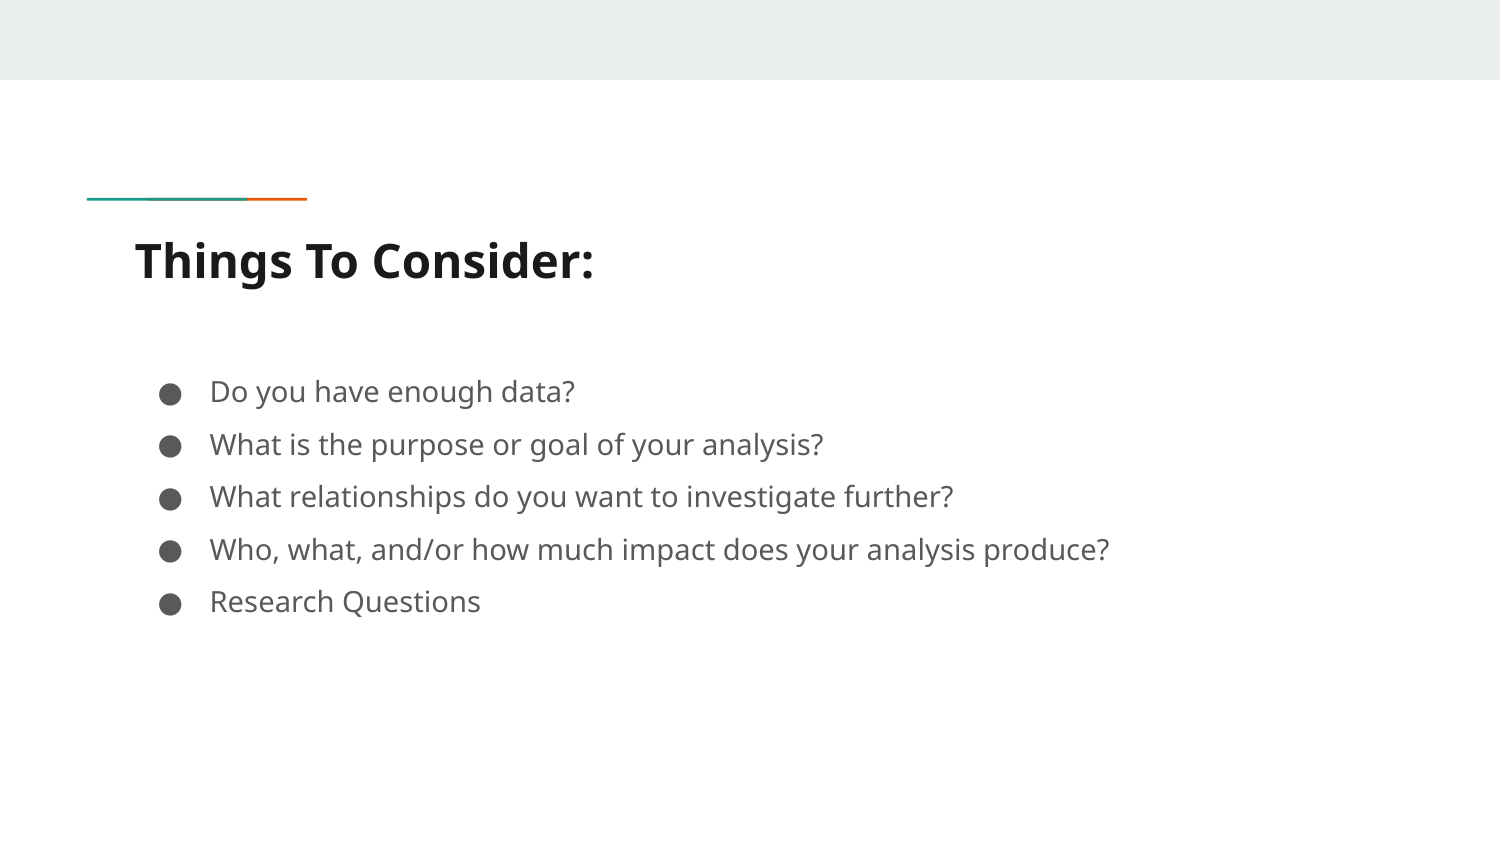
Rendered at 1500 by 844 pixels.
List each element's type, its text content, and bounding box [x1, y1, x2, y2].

title Things To Consider: [119, 216, 1381, 305]
list Do you have enough data? What is the purpose or goal of your analysis? What relationships do you want to investigate further? Who, what, and/or how much impact does your analysis produce? Research Questions [119, 341, 1381, 801]
